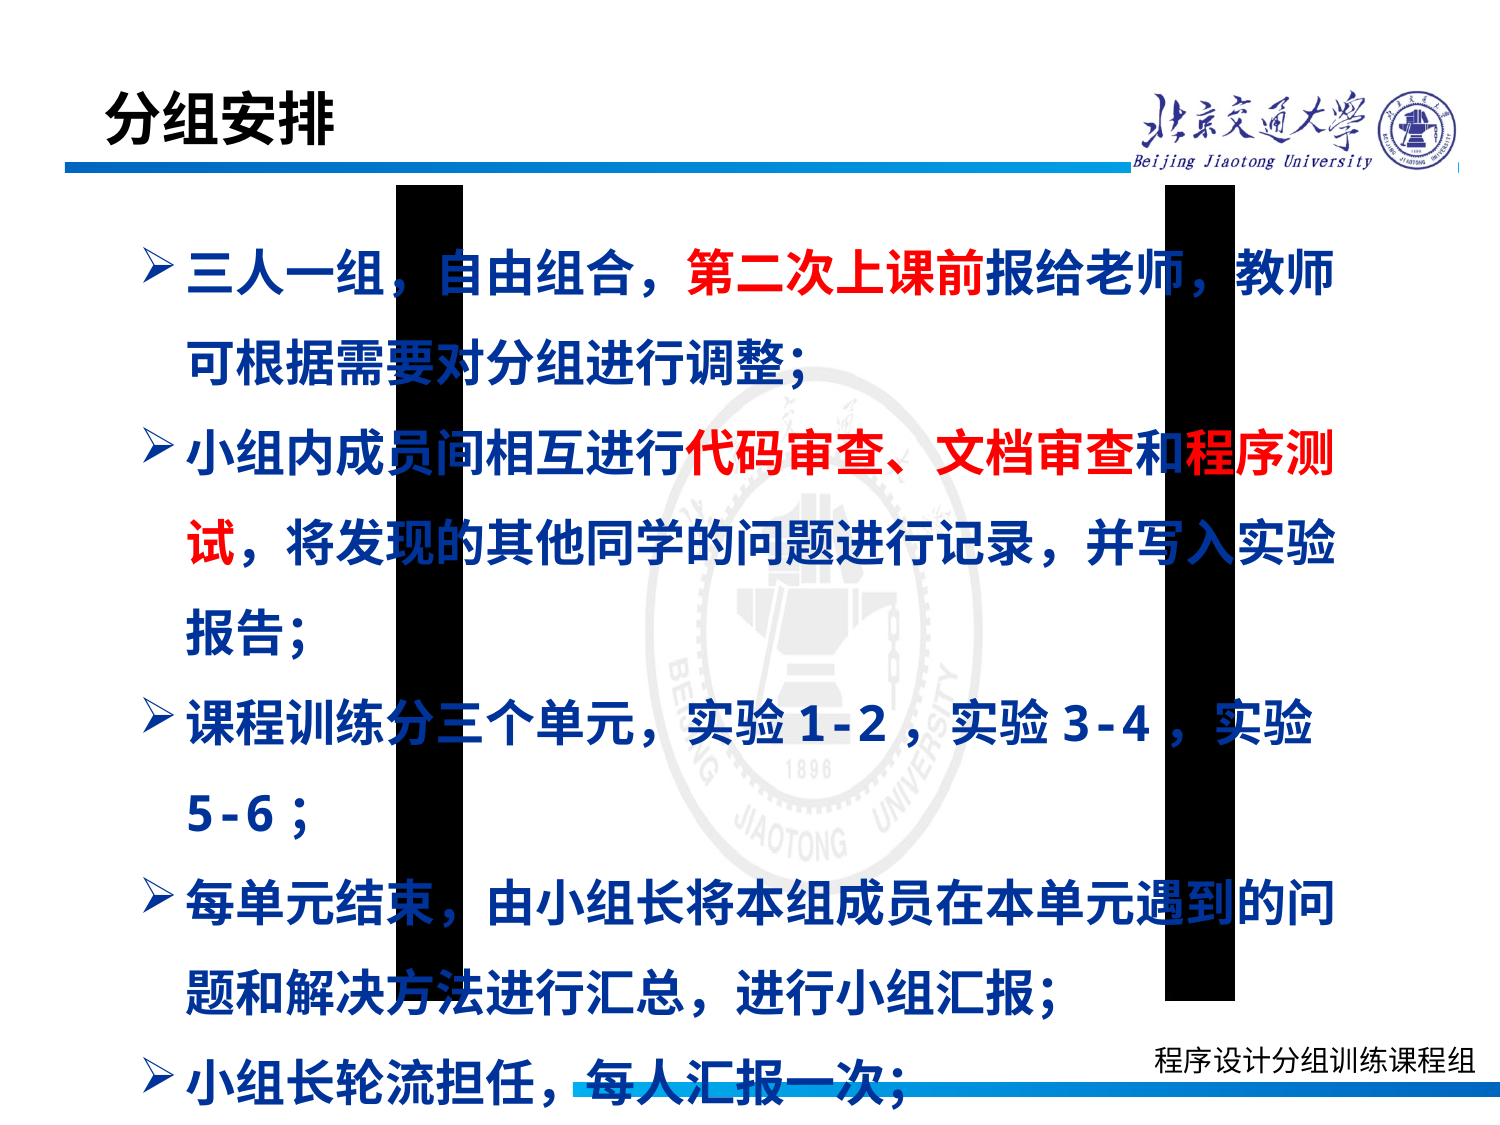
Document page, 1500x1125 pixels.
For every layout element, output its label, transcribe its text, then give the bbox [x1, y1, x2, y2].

text_box 三人一组，自由组合，第二次上课前报给老师，教师可根据需要对分组进行调整； 小组内成员间相互进行代码审查、文档审查和程序测试，将发现的其他同学的问题进行记录，并写入实验报告； 课程训练分三个单元，实验1-2，实验3-4，实验5-6； 每单元结束，由小组长将本组成员在本单元遇到的问题和解决方法进行汇总，进行小组汇报； 小组长轮流担任，每人汇报一次； [123, 204, 1388, 1120]
picture [1131, 83, 1458, 173]
text_box 分组安排 [88, 74, 491, 159]
text_box 程序设计分组训练课程组 [1139, 1034, 1495, 1085]
